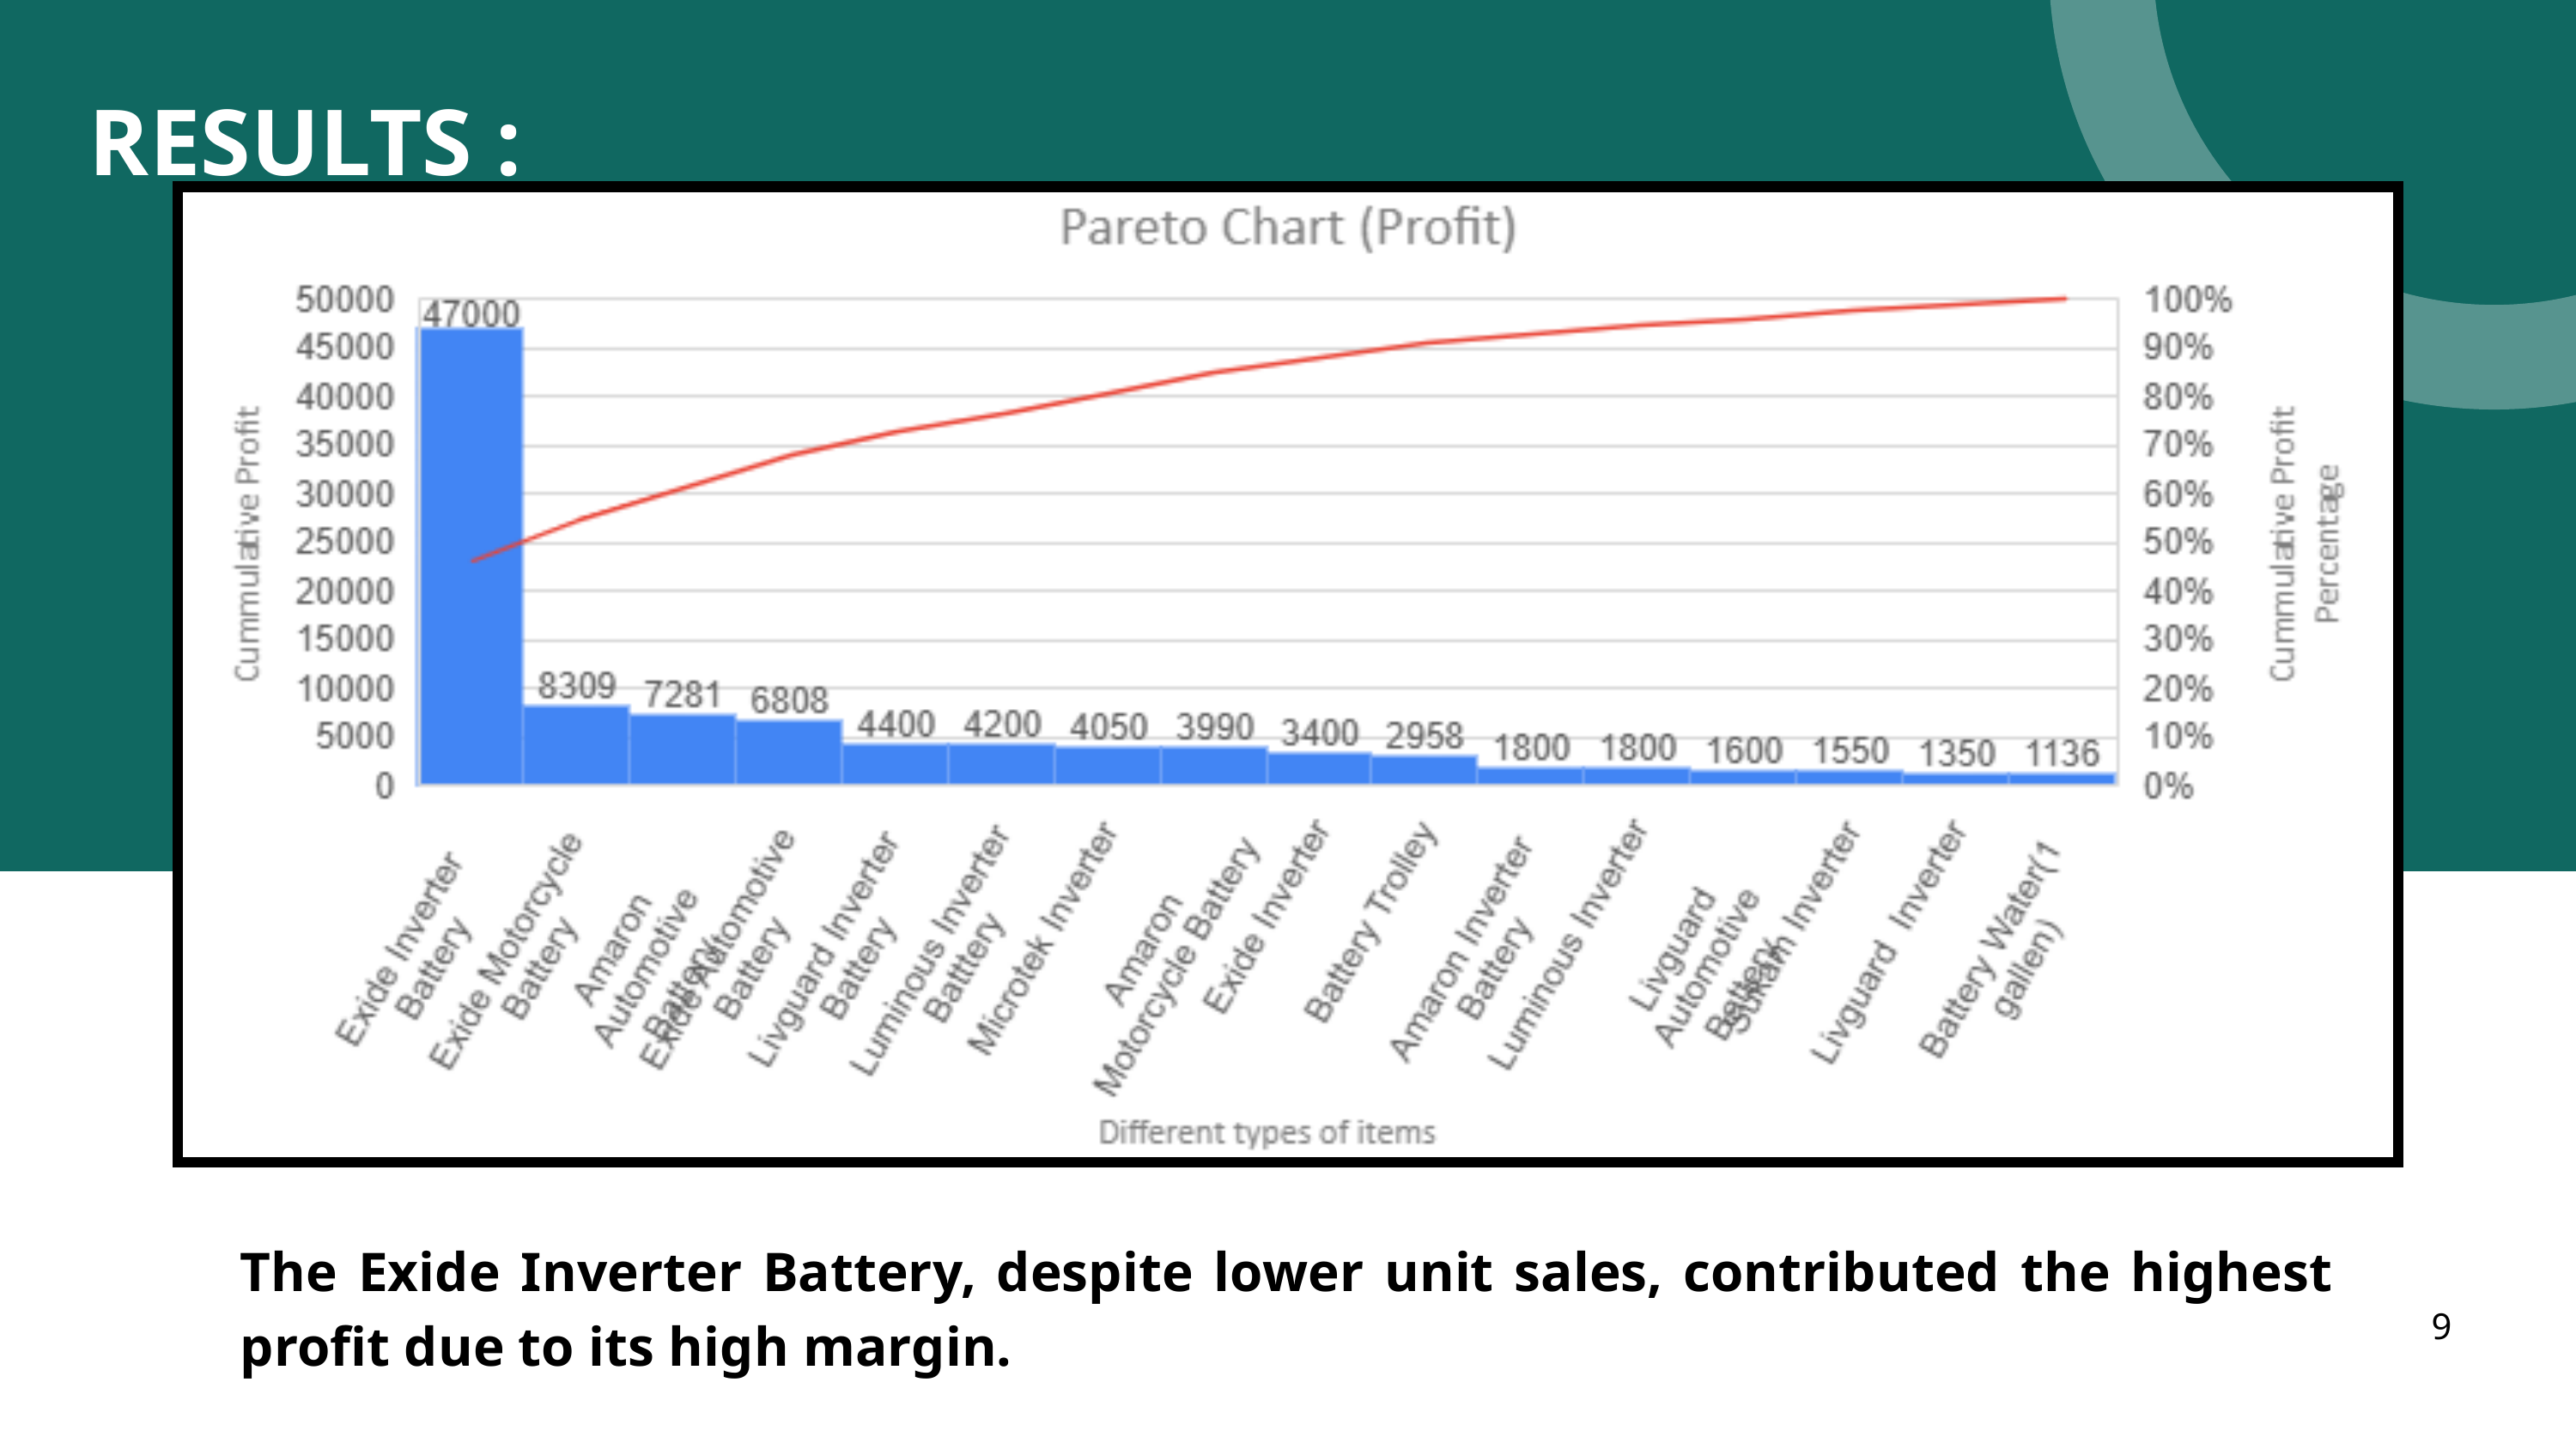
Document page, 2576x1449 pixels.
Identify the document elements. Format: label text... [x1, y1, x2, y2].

text_box 9 [2431, 1296, 2452, 1348]
text_box The Exide Inverter Battery, despite lower unit sales, contributed the highest profit due to its high margin. [240, 1227, 2336, 1449]
text_box [177, 881, 2398, 1162]
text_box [0, 0, 2576, 872]
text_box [2100, 0, 2576, 358]
